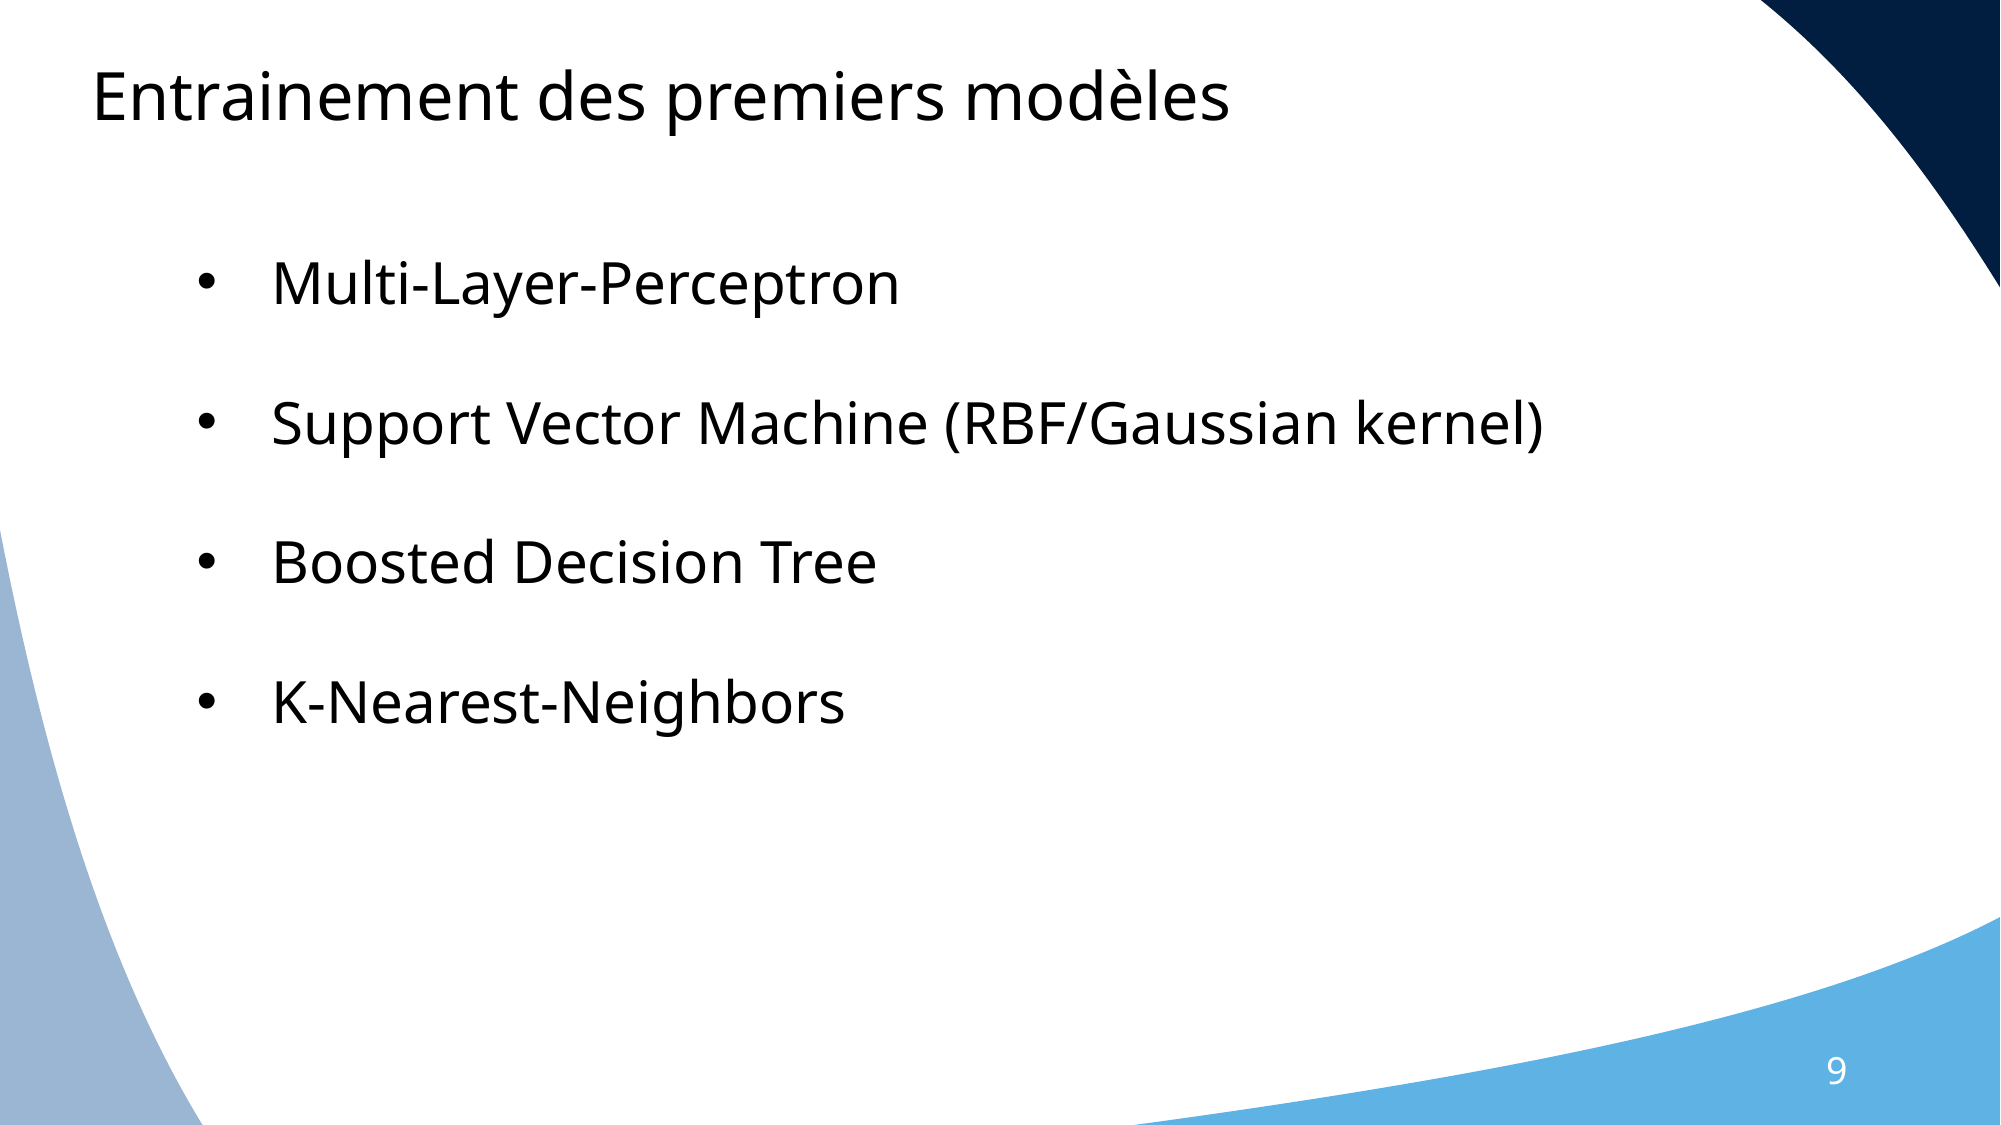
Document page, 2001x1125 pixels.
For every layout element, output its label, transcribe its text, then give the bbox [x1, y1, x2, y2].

text_box Multi-Layer-Perceptron Support Vector Machine (RBF/Gaussian kernel) Boosted Decision Tree K-Nearest-Neighbors [181, 238, 1733, 743]
slide_number 9 [1412, 1042, 1863, 1103]
text_box [1126, 915, 2000, 1125]
text_box [1759, 0, 2000, 290]
text_box Entrainement des premiers modèles [77, 46, 1413, 141]
text_box [0, 524, 204, 1125]
